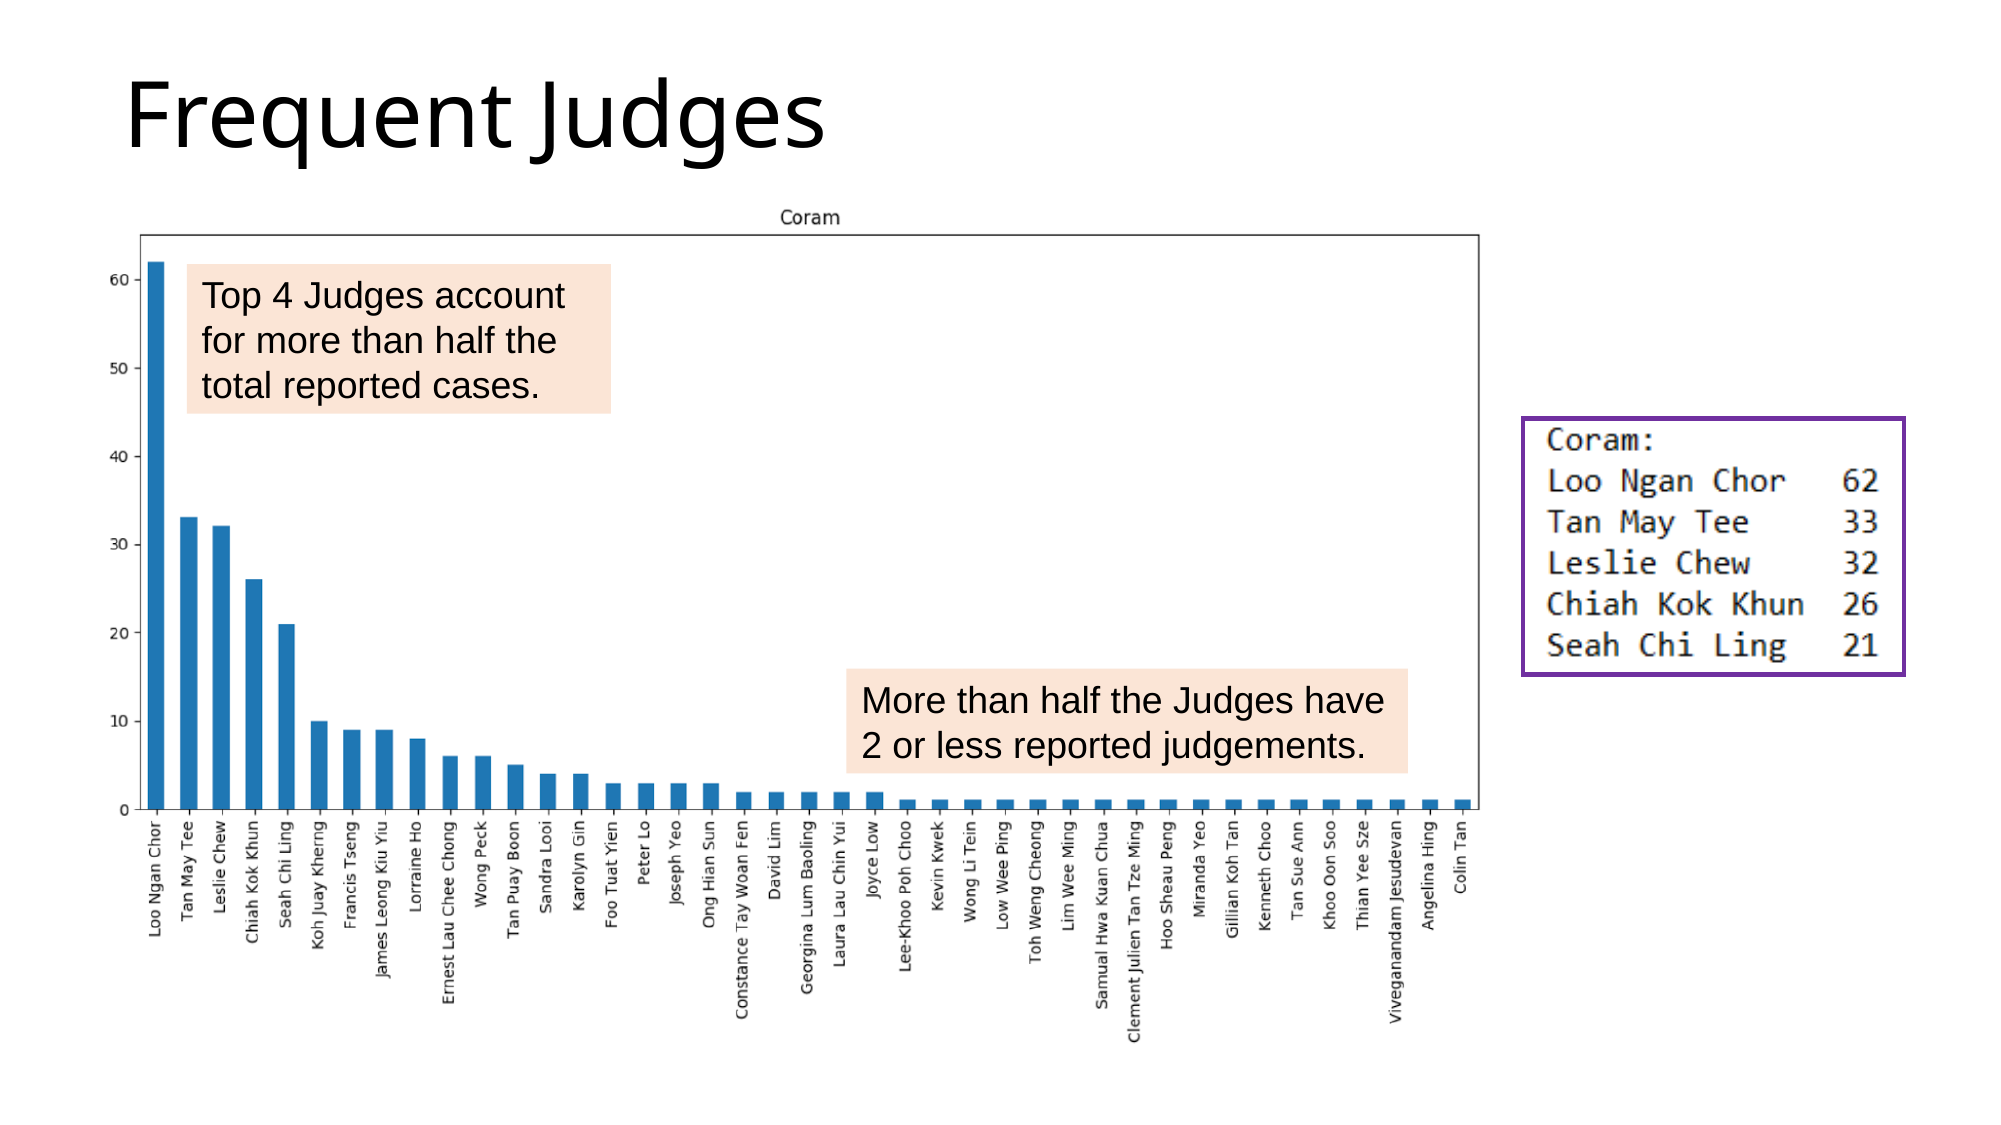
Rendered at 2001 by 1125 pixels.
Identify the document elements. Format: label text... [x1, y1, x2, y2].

title Frequent Judges [108, 22, 1834, 214]
picture [70, 193, 1904, 1046]
text_box [1544, 418, 1905, 676]
